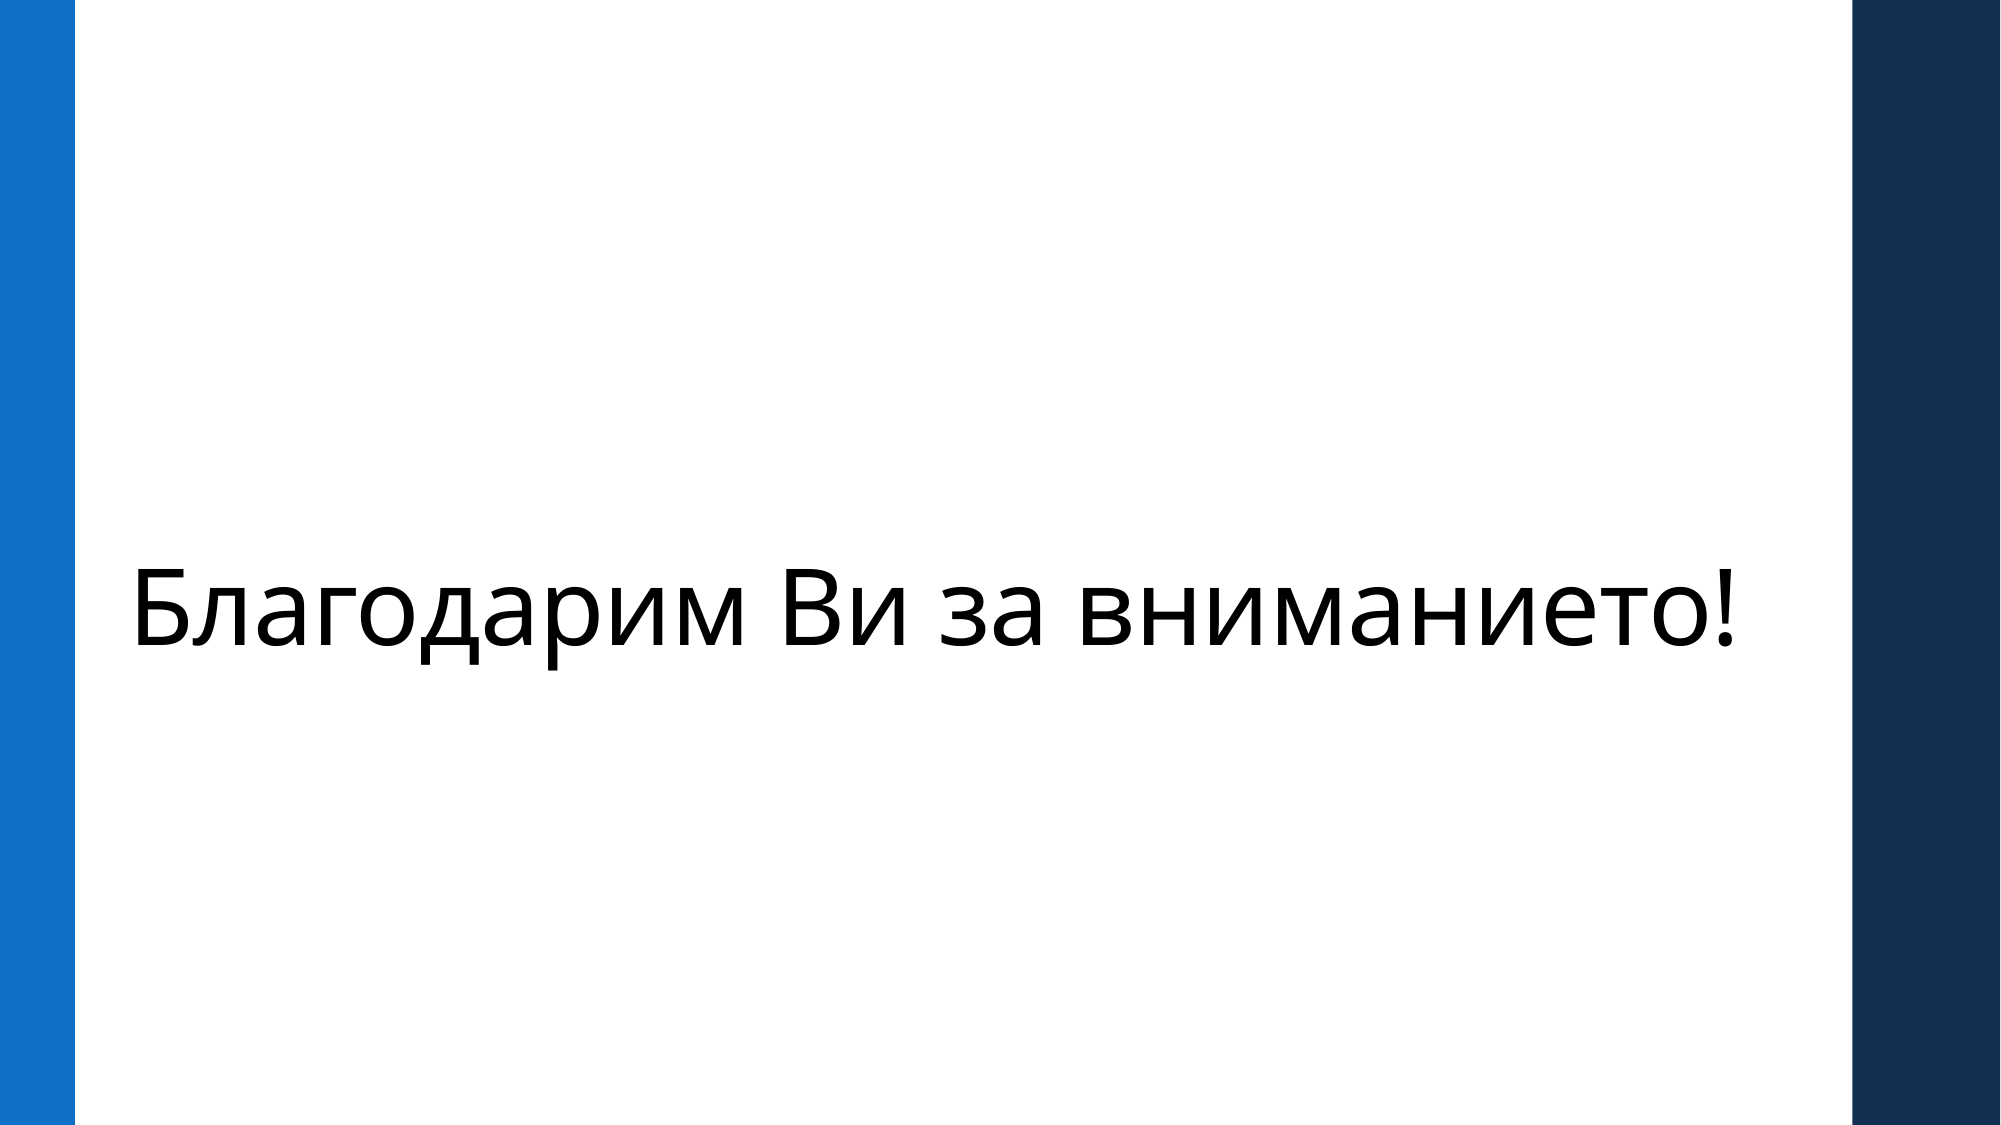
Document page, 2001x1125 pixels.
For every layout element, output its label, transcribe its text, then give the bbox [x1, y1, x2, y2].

title Благодарим Ви за вниманието! [113, 450, 1814, 675]
